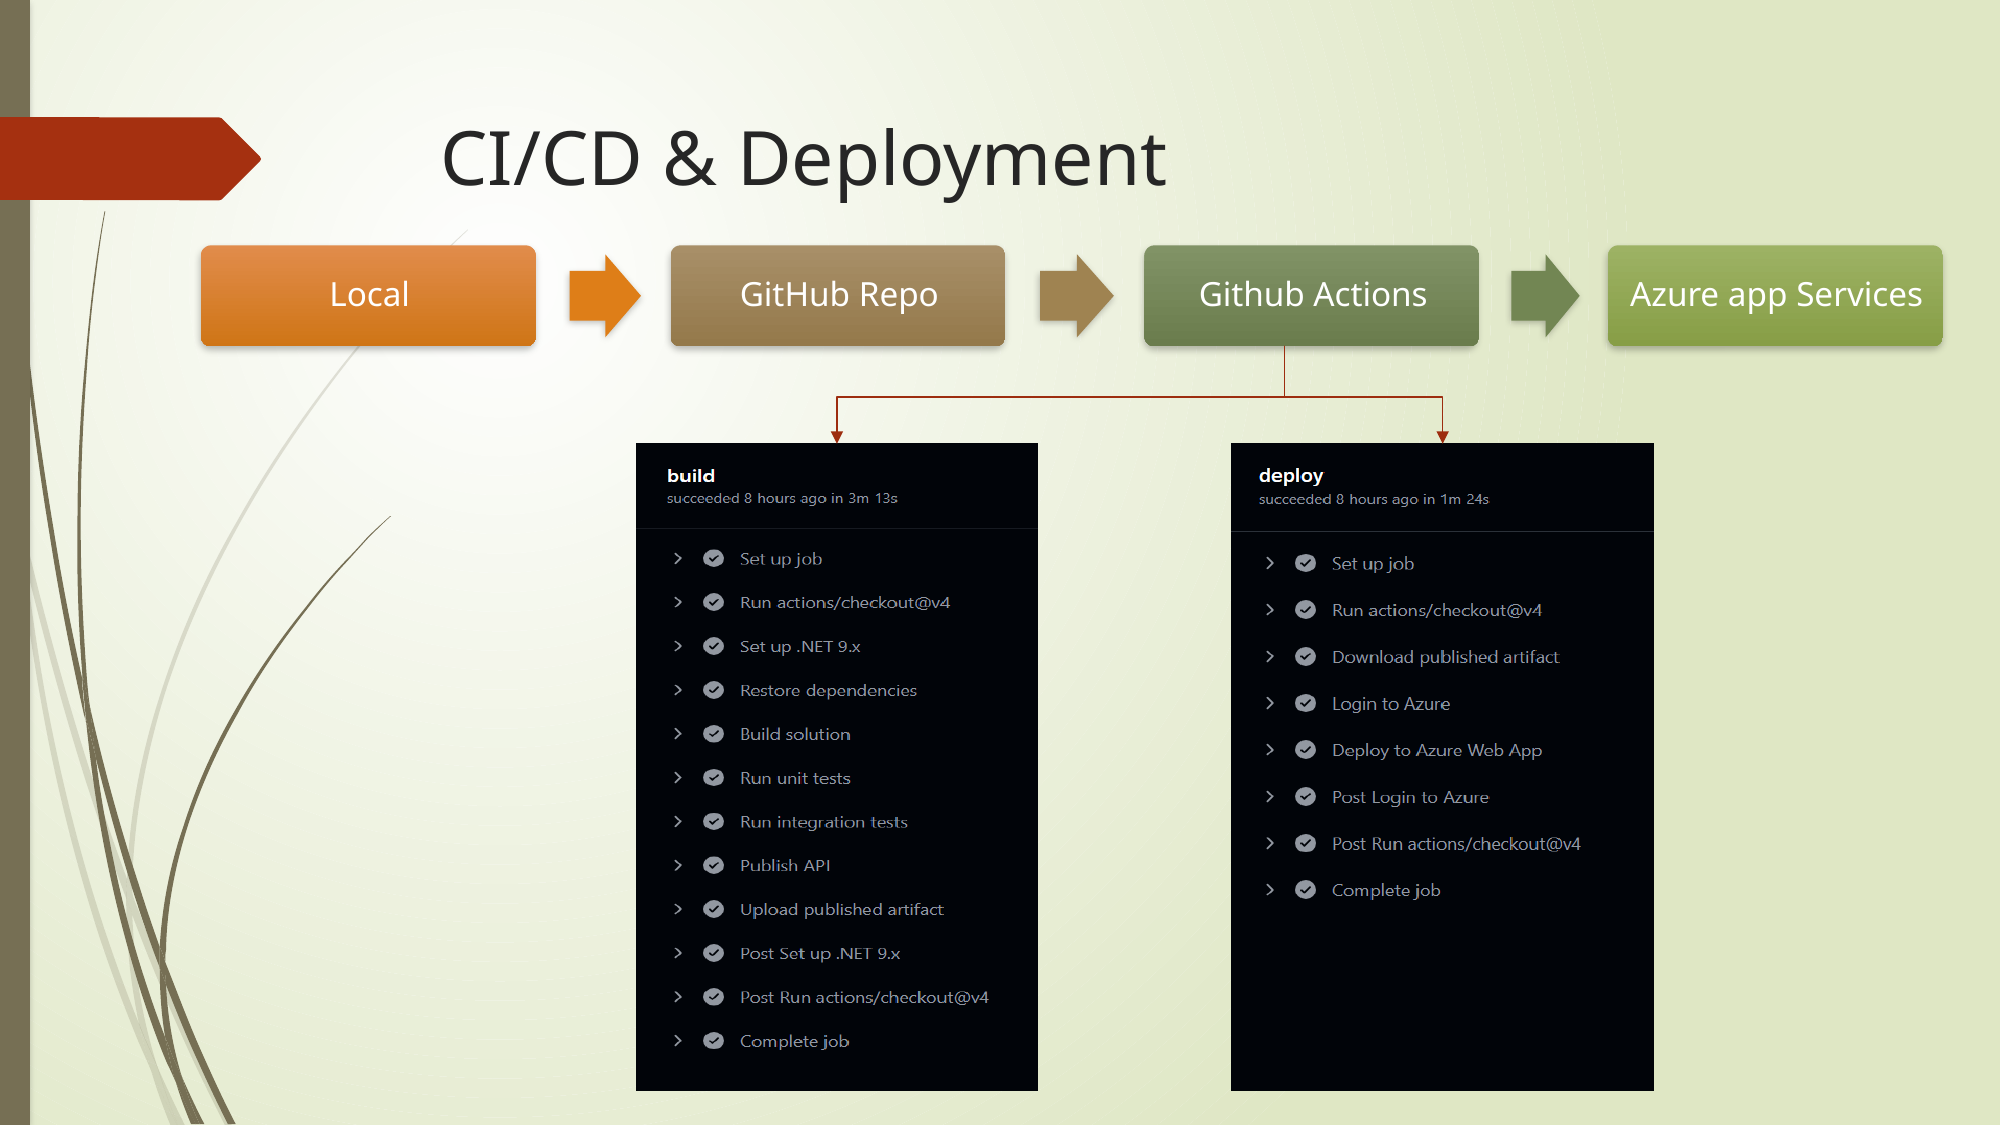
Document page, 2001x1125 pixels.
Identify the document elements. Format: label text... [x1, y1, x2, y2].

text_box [836, 396, 1280, 444]
picture [1231, 443, 1654, 1091]
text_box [1284, 396, 1443, 444]
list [200, 245, 1944, 347]
picture [636, 443, 1038, 1091]
title CI/CD & Deployment [425, 102, 1888, 245]
